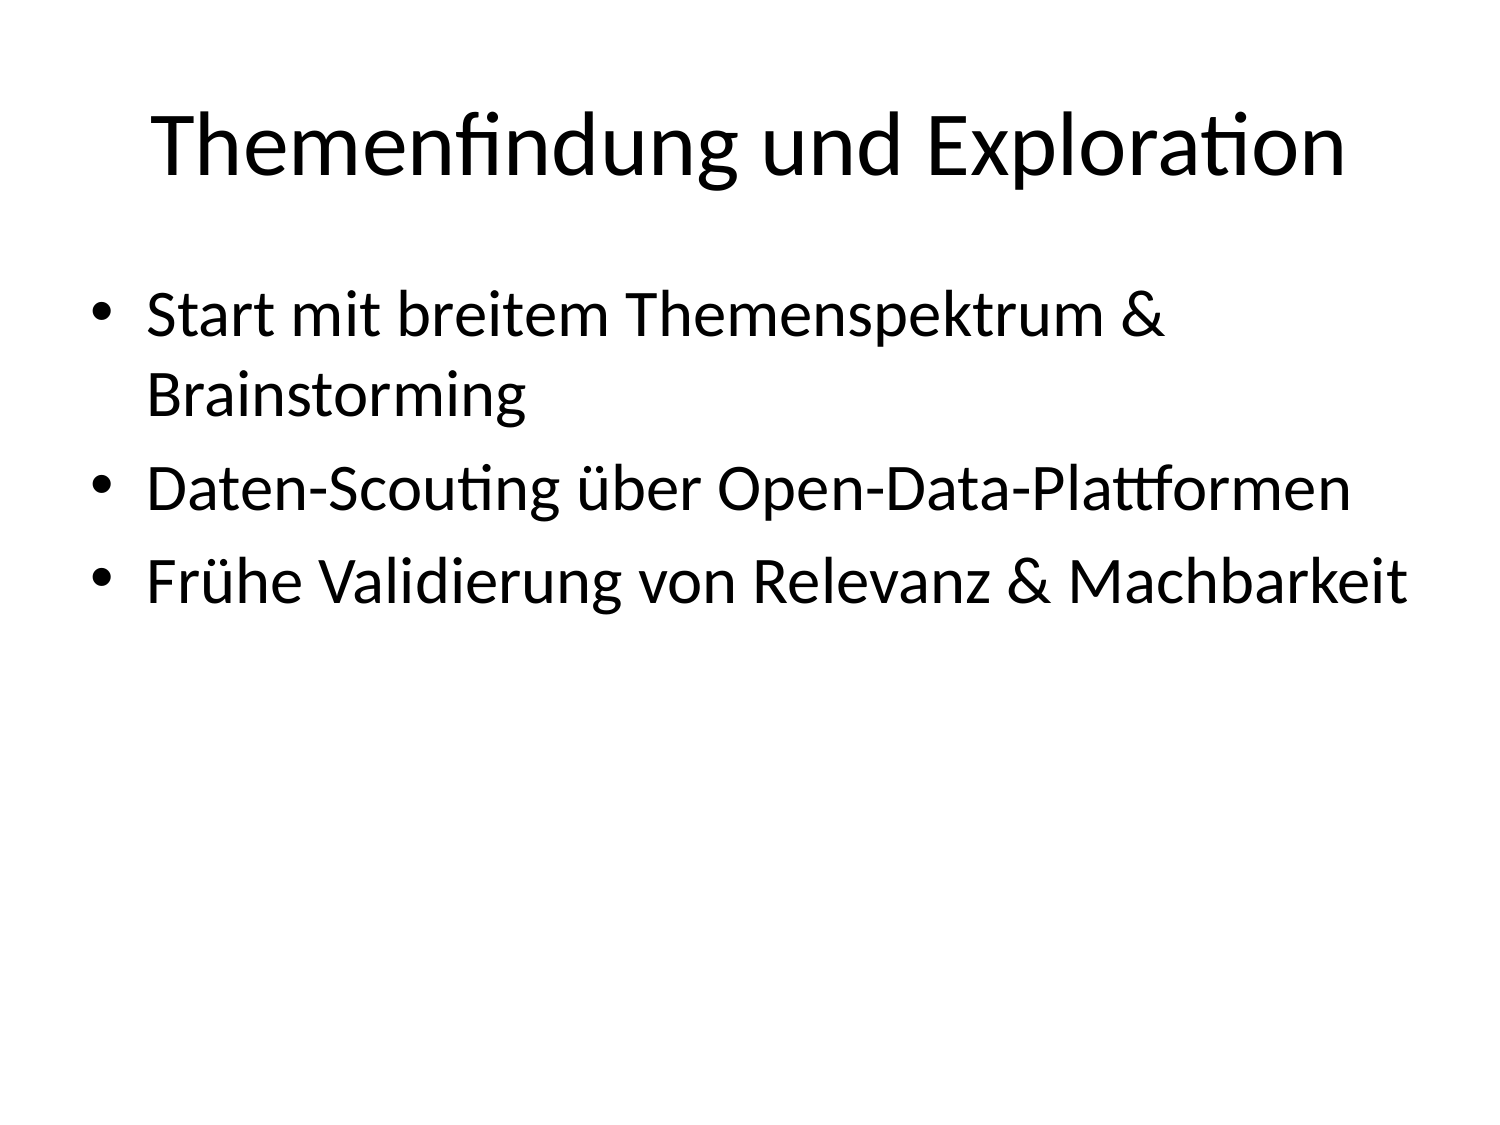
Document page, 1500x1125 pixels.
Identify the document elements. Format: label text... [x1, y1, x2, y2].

list Start mit breitem Themenspektrum & Brainstorming Daten-Scouting über Open-Data-Plattformen Frühe Validierung von Relevanz & Machbarkeit [75, 262, 1425, 1005]
title Themenfindung und Exploration [75, 45, 1425, 233]
